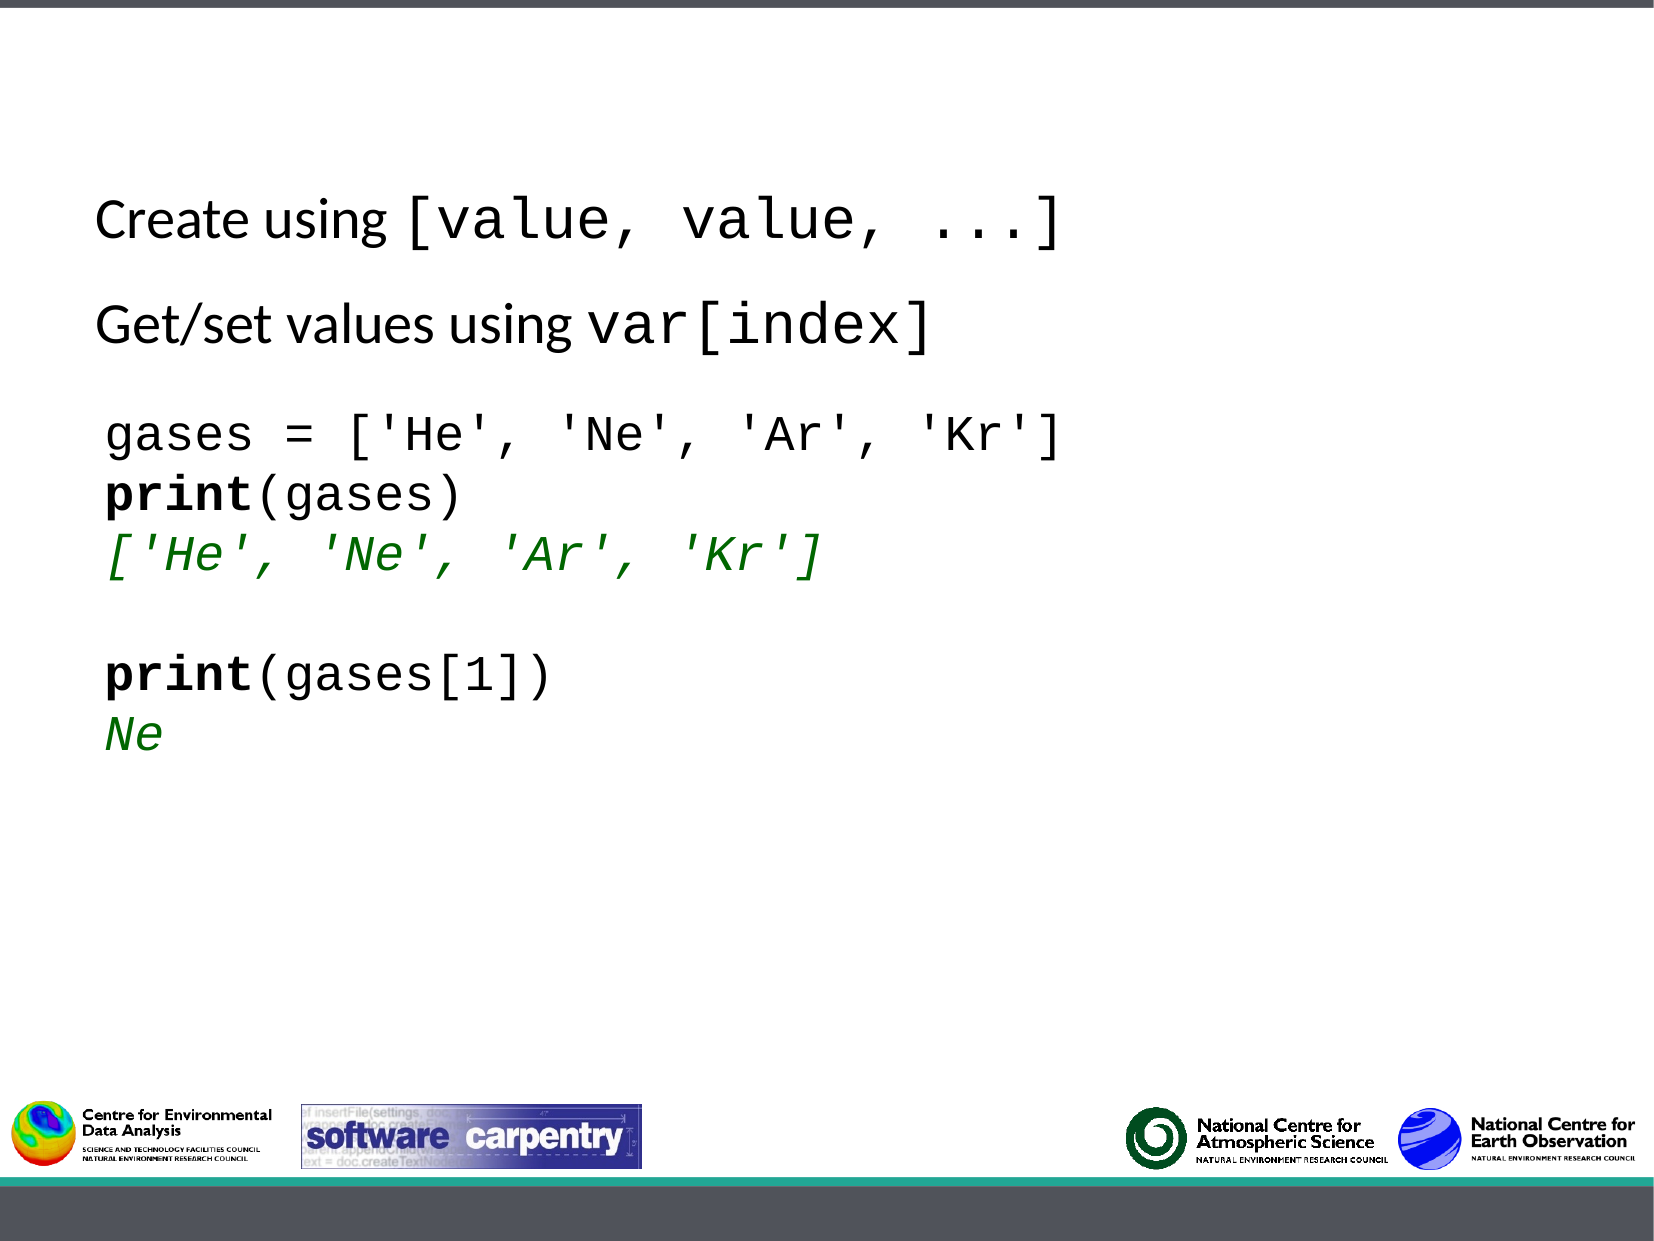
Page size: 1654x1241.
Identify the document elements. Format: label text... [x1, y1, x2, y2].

picture [0, 0, 1654, 1241]
text_box Create using [value, value, ...] Get/set values using var[index] [81, 137, 1232, 363]
text_box gases = ['He', 'Ne', 'Ar', 'Kr'] print(gases) ['He', 'Ne', 'Ar', 'Kr'] print(gases[1]) Ne [89, 393, 1512, 904]
